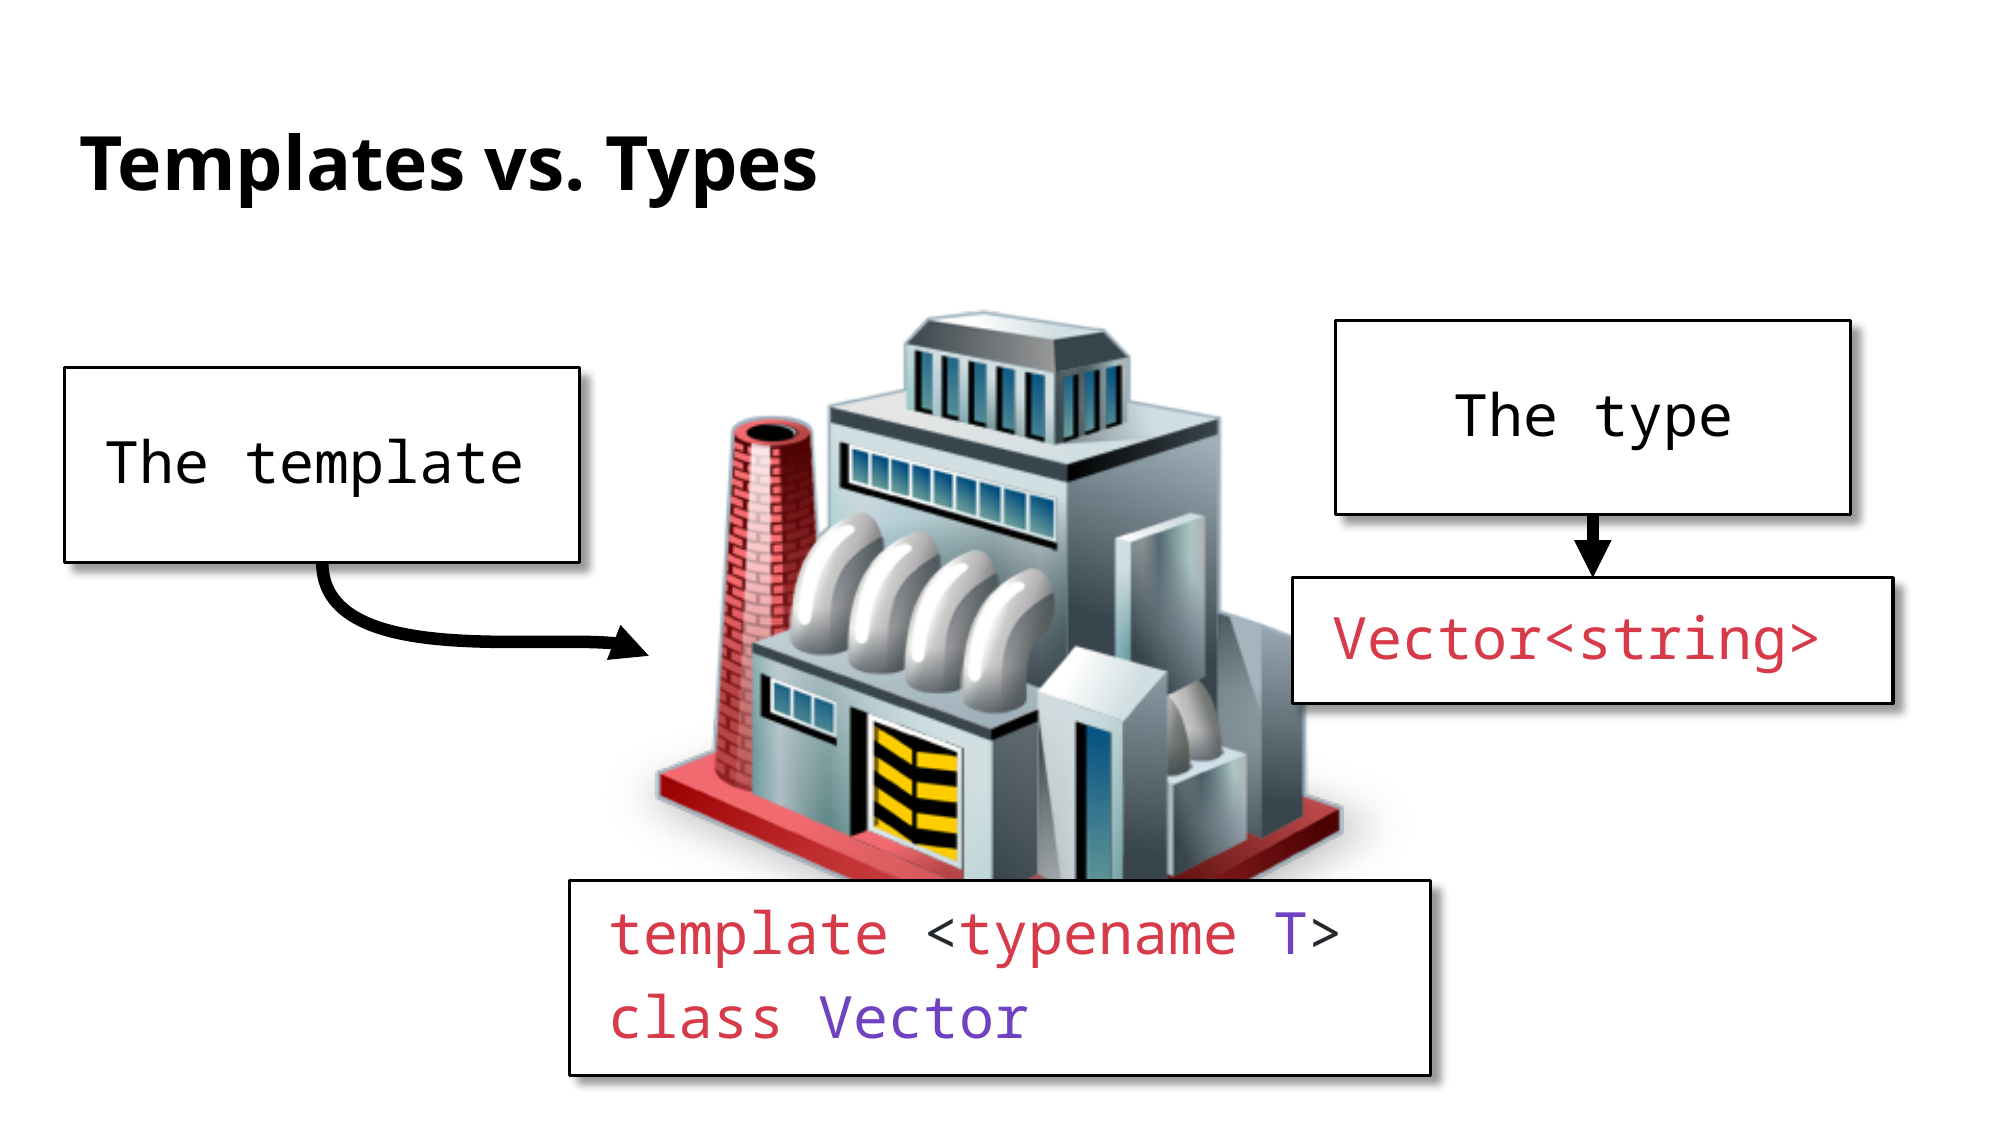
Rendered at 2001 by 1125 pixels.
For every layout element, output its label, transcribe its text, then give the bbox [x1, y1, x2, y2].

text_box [438, 445, 533, 773]
text_box template <typename T> class Vector [569, 880, 1431, 1076]
picture [582, 228, 1418, 1064]
text_box The template [64, 367, 580, 563]
text_box The type [1418, 320, 1851, 515]
text_box Vector<string> [1418, 577, 1893, 704]
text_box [1560, 545, 1625, 549]
title Templates vs. Types [64, 103, 1936, 230]
